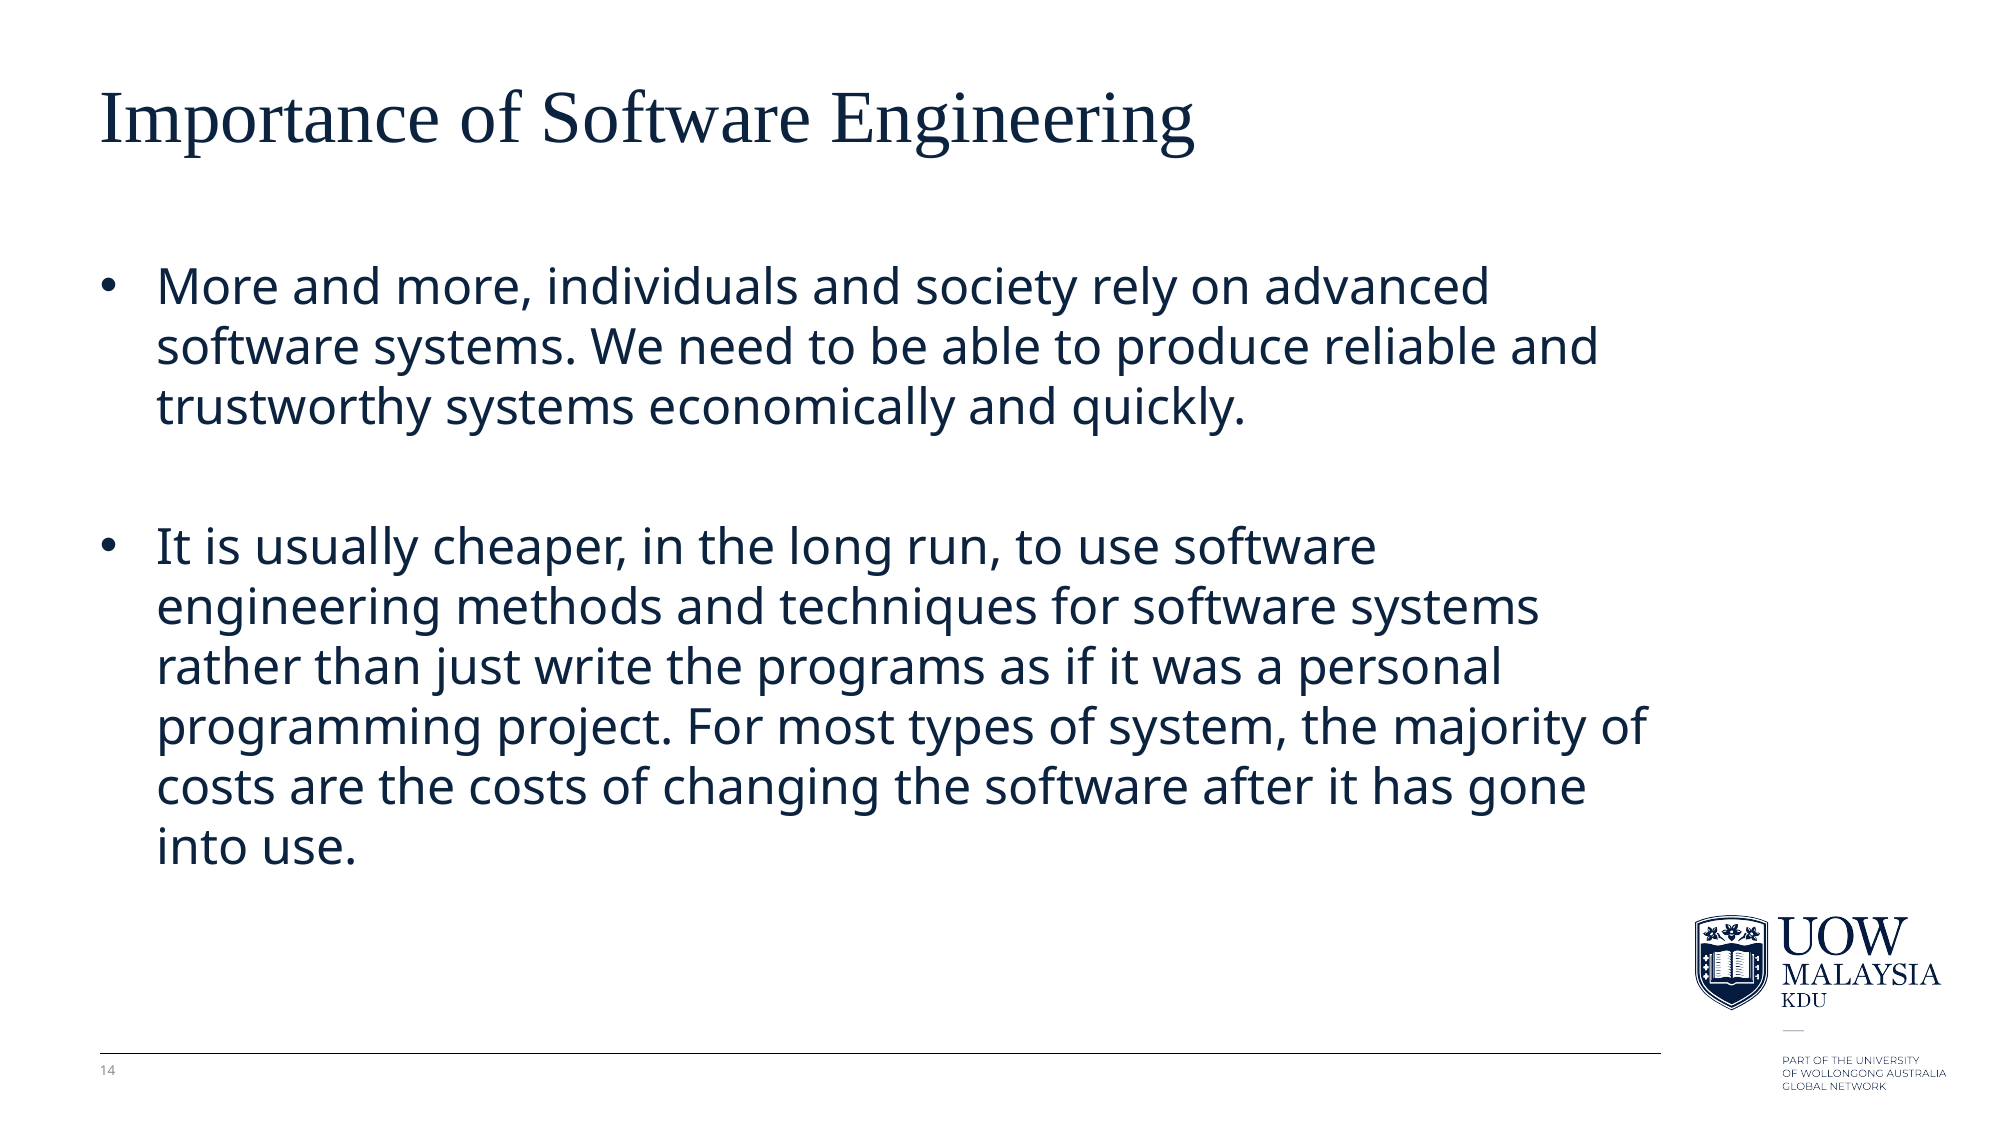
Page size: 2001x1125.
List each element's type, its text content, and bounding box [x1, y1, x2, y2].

list More and more, individuals and society rely on advanced software systems. We need to be able to produce reliable and trustworthy systems economically and quickly. It is usually cheaper, in the long run, to use software engineering methods and techniques for software systems rather than just write the programs as if it was a personal programming project. For most types of system, the majority of costs are the costs of changing the software after it has gone into use. [99, 254, 1693, 914]
title Importance of Software Engineering [99, 67, 1661, 207]
picture [1695, 915, 1947, 1091]
slide_number 14 [99, 1059, 180, 1091]
